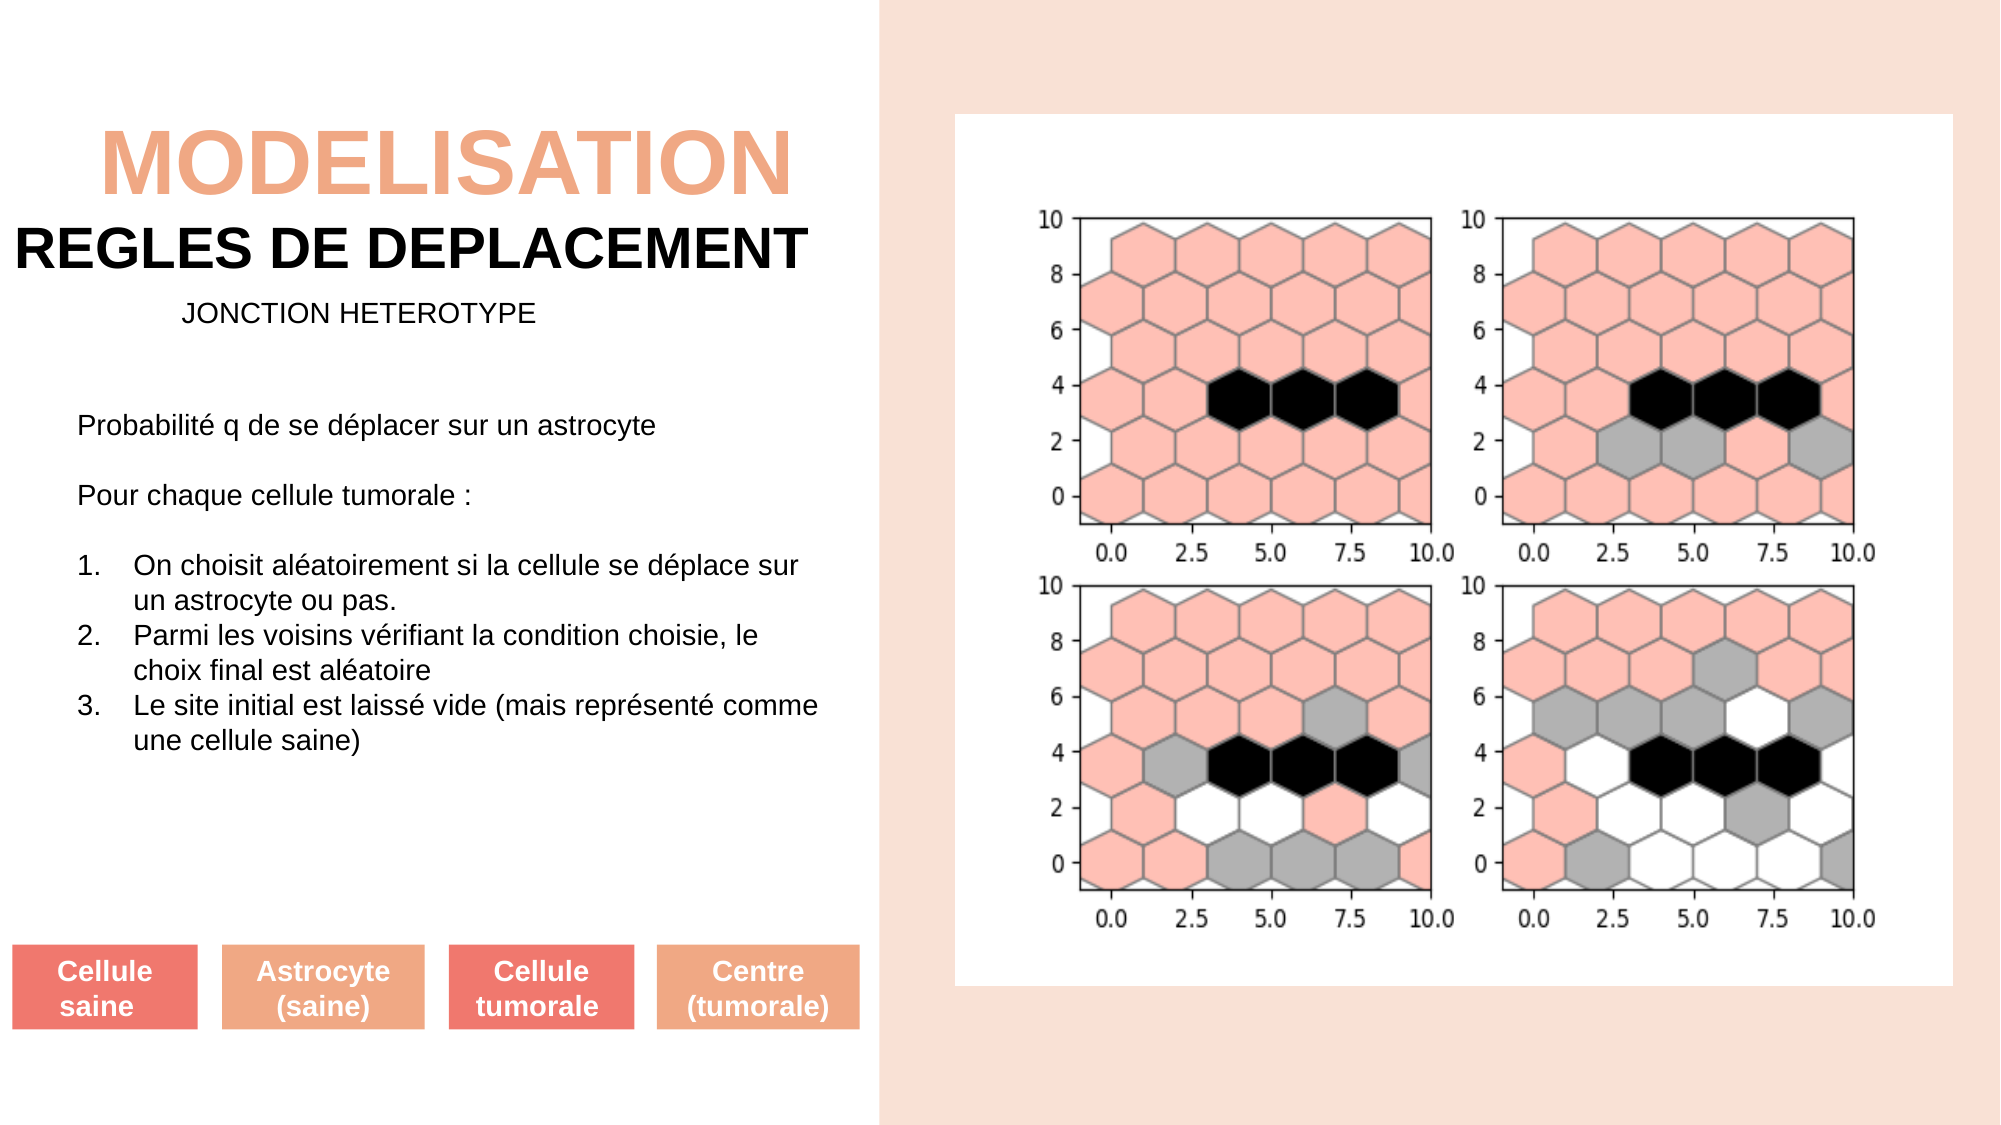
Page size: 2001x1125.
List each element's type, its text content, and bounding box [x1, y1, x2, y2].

text_box Astrocyte (saine) [222, 944, 425, 1030]
text_box REGLES DE DEPLACEMENT [0, 202, 880, 288]
text_box Cellule saine [12, 944, 198, 1030]
text_box MODELISATION [84, 95, 817, 202]
text_box [878, 0, 2000, 1125]
text_box JONCTION HETEROTYPE [166, 287, 736, 337]
text_box Centre (tumorale) [656, 944, 860, 1030]
text_box Probabilité q de se déplacer sur un astrocyte Pour chaque cellule tumorale : On choisit aléatoirement si la cellule se déplace sur un astrocyte ou pas. Parmi les voisins vérifiant la condition choisie, le choix final est aléatoire Le site initial est laissé vide (mais représenté comme une cellule saine) [62, 398, 837, 794]
picture [955, 114, 1953, 986]
text_box Cellule tumorale [448, 944, 635, 1030]
